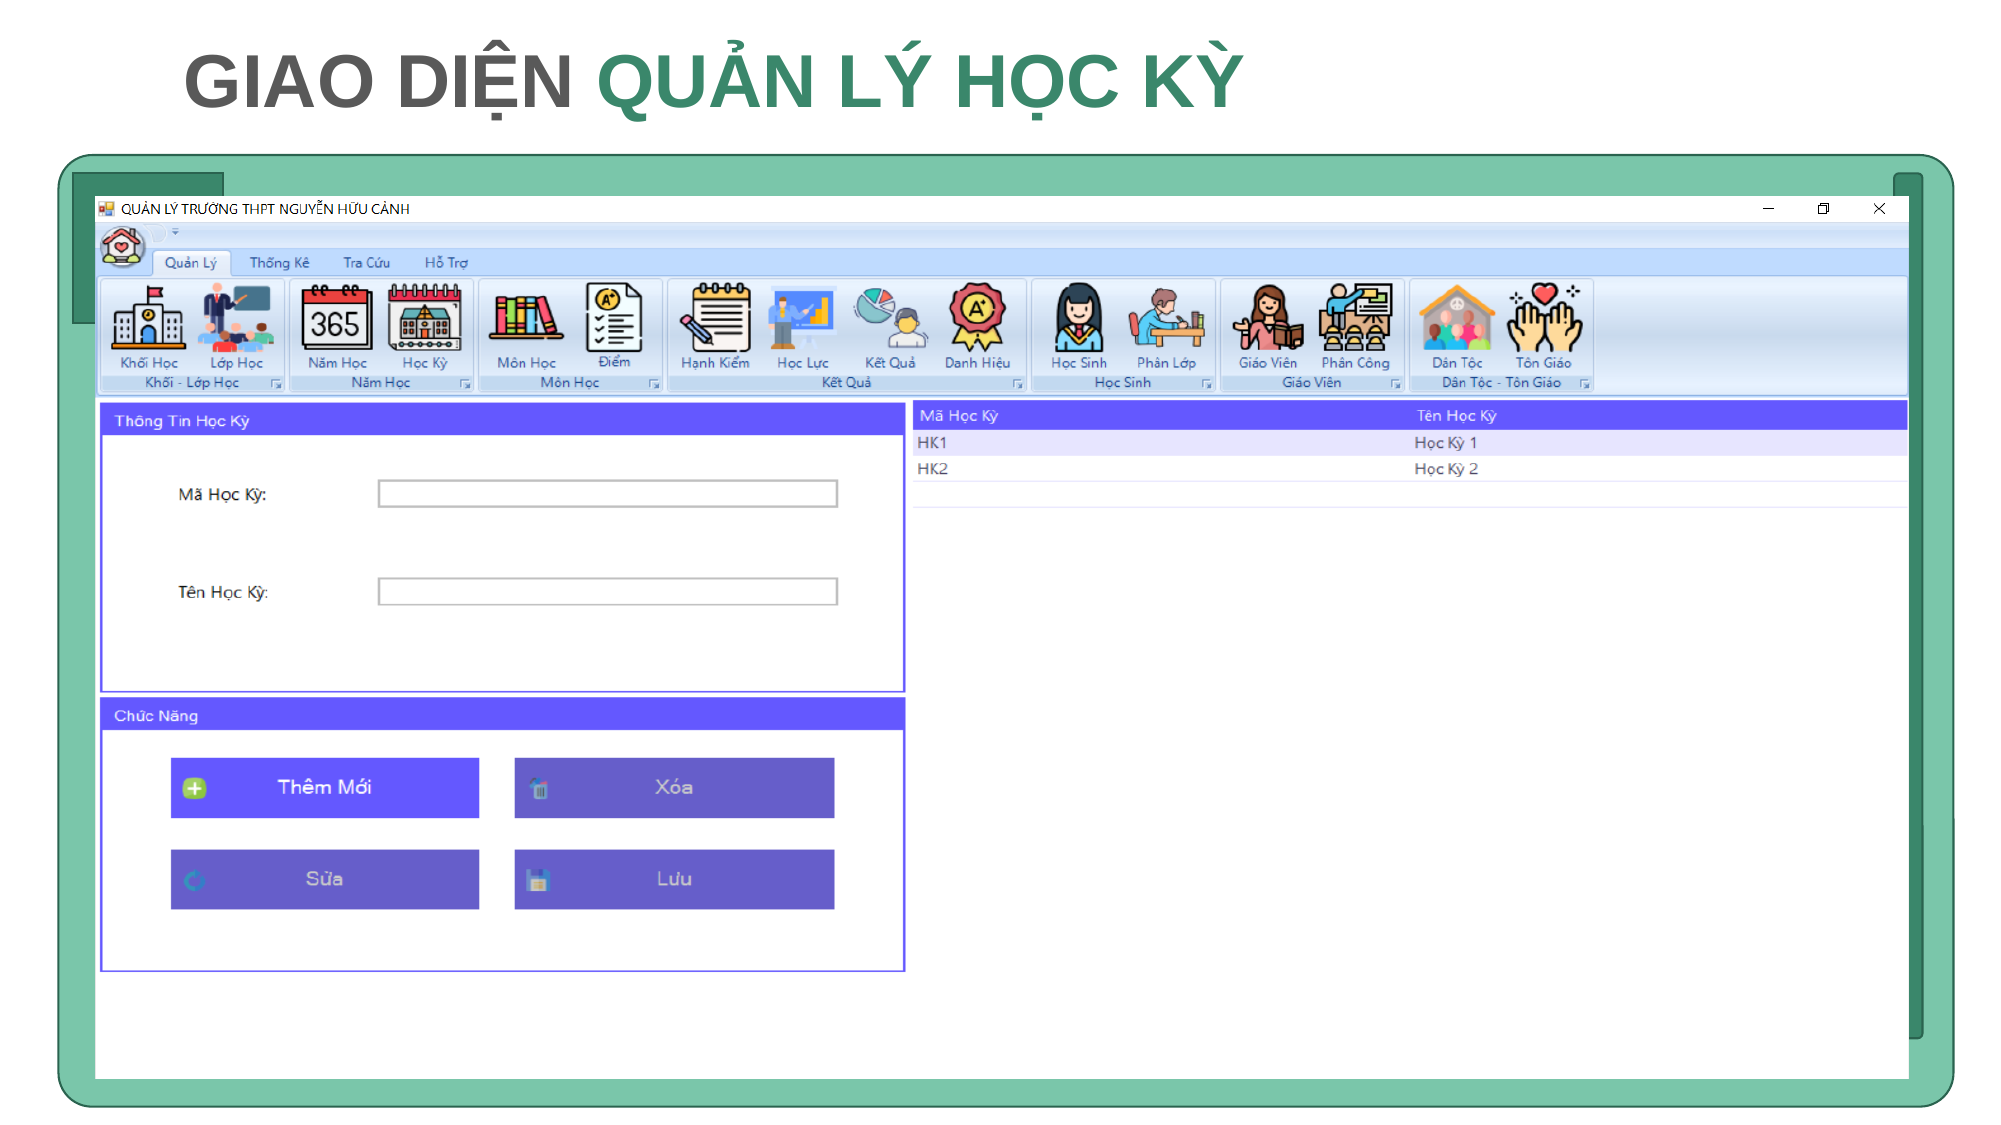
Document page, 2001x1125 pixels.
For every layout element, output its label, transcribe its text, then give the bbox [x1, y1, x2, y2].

text_box [1893, 172, 1924, 1040]
text_box GIAO DIỆN QUẢN LÝ HỌC KỲ [169, 24, 1367, 130]
text_box [57, 153, 1955, 1108]
text_box [72, 172, 224, 324]
picture [94, 196, 1909, 1079]
